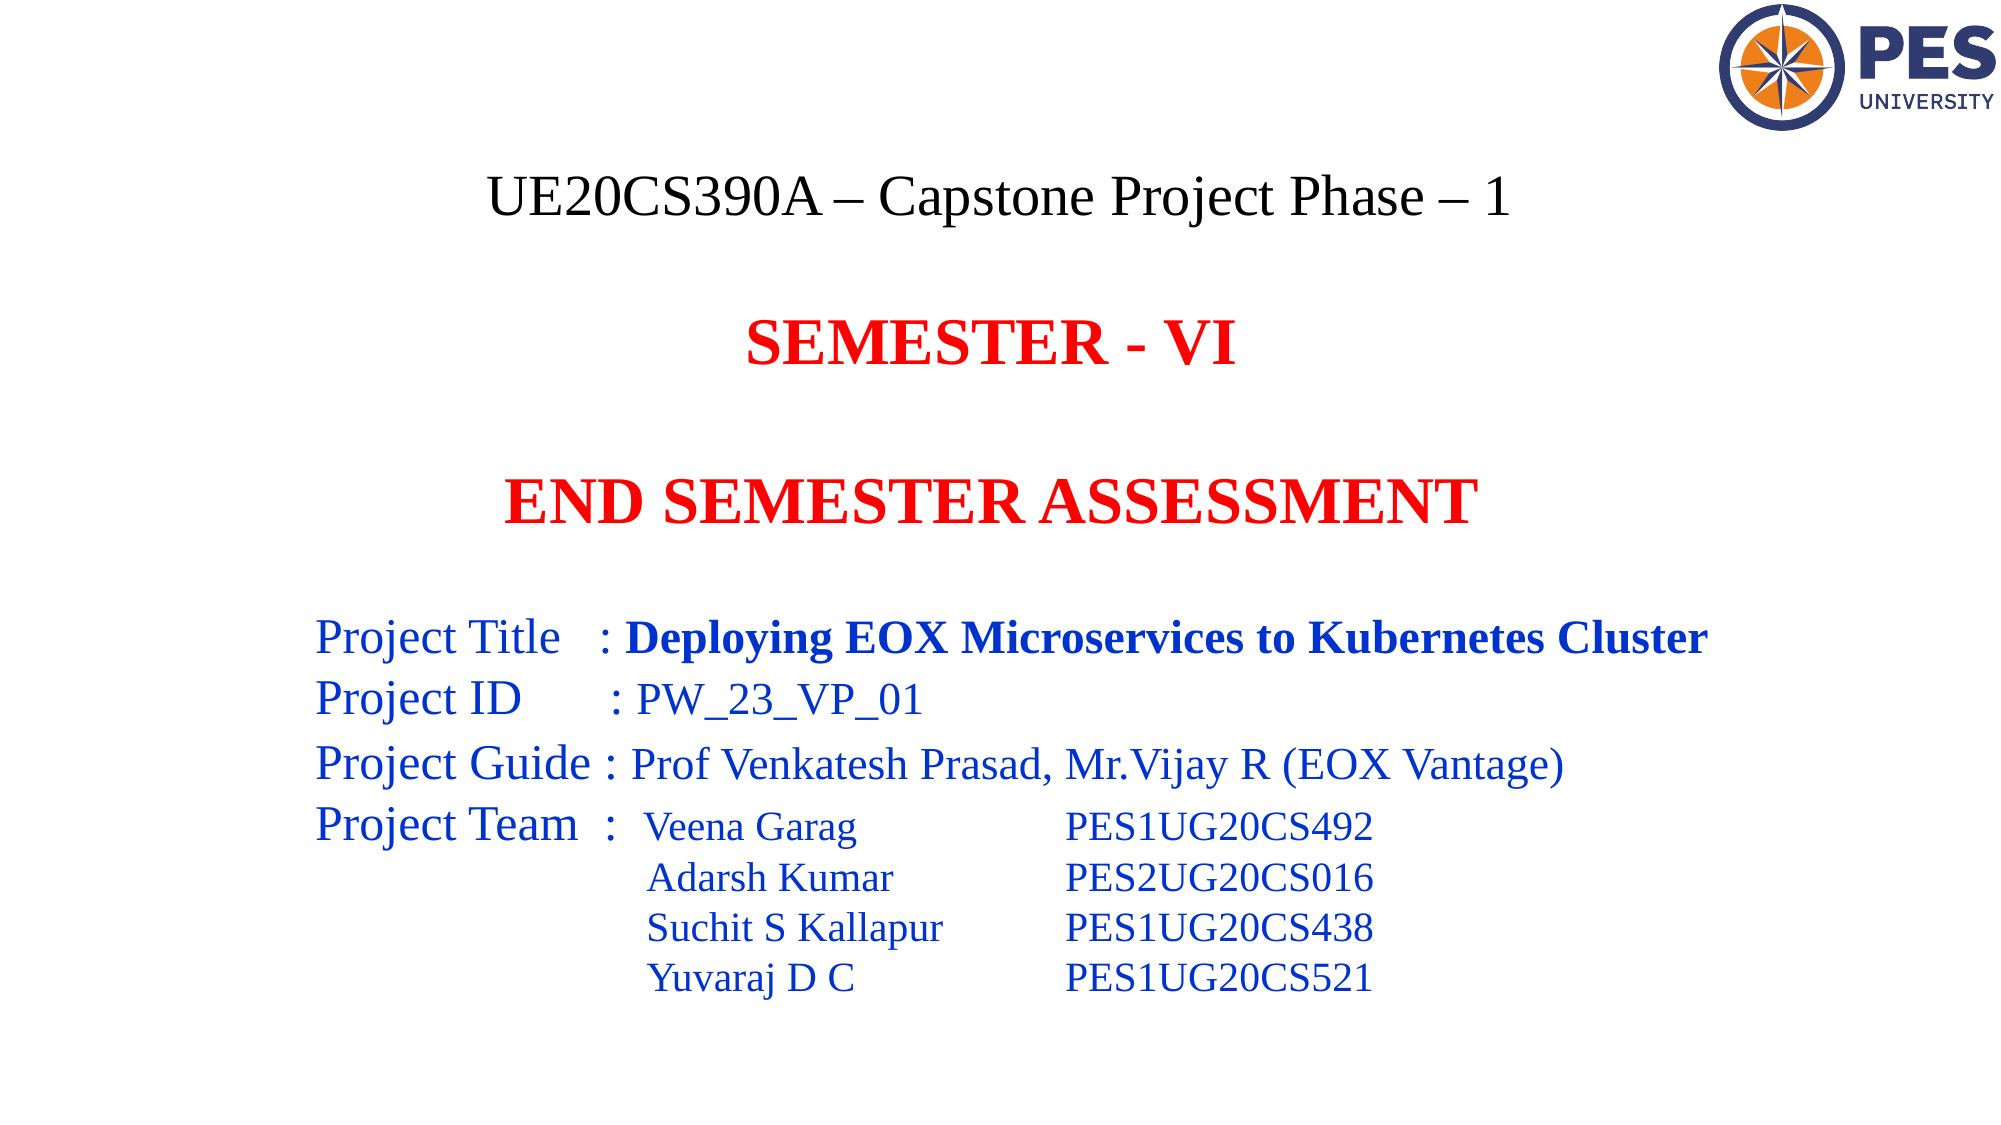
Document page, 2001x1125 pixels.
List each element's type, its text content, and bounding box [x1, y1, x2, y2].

text_box Project Title : Deploying EOX Microservices to Kubernetes Cluster Project ID : PW_23_VP_01 Project Guide : Prof Venkatesh Prasad, Mr.Vijay R (EOX Vantage) Project Team : Veena Garag PES1UG20CS492 Adarsh Kumar PES2UG20CS016 Suchit S Kallapur PES1UG20CS438 Yuvaraj D C PES1UG20CS521 [300, 587, 1816, 1053]
text_box UE20CS390A – Capstone Project Phase – 1 SEMESTER - VI END SEMESTER ASSESSMENT [350, 149, 1650, 545]
picture [1719, 4, 1996, 131]
